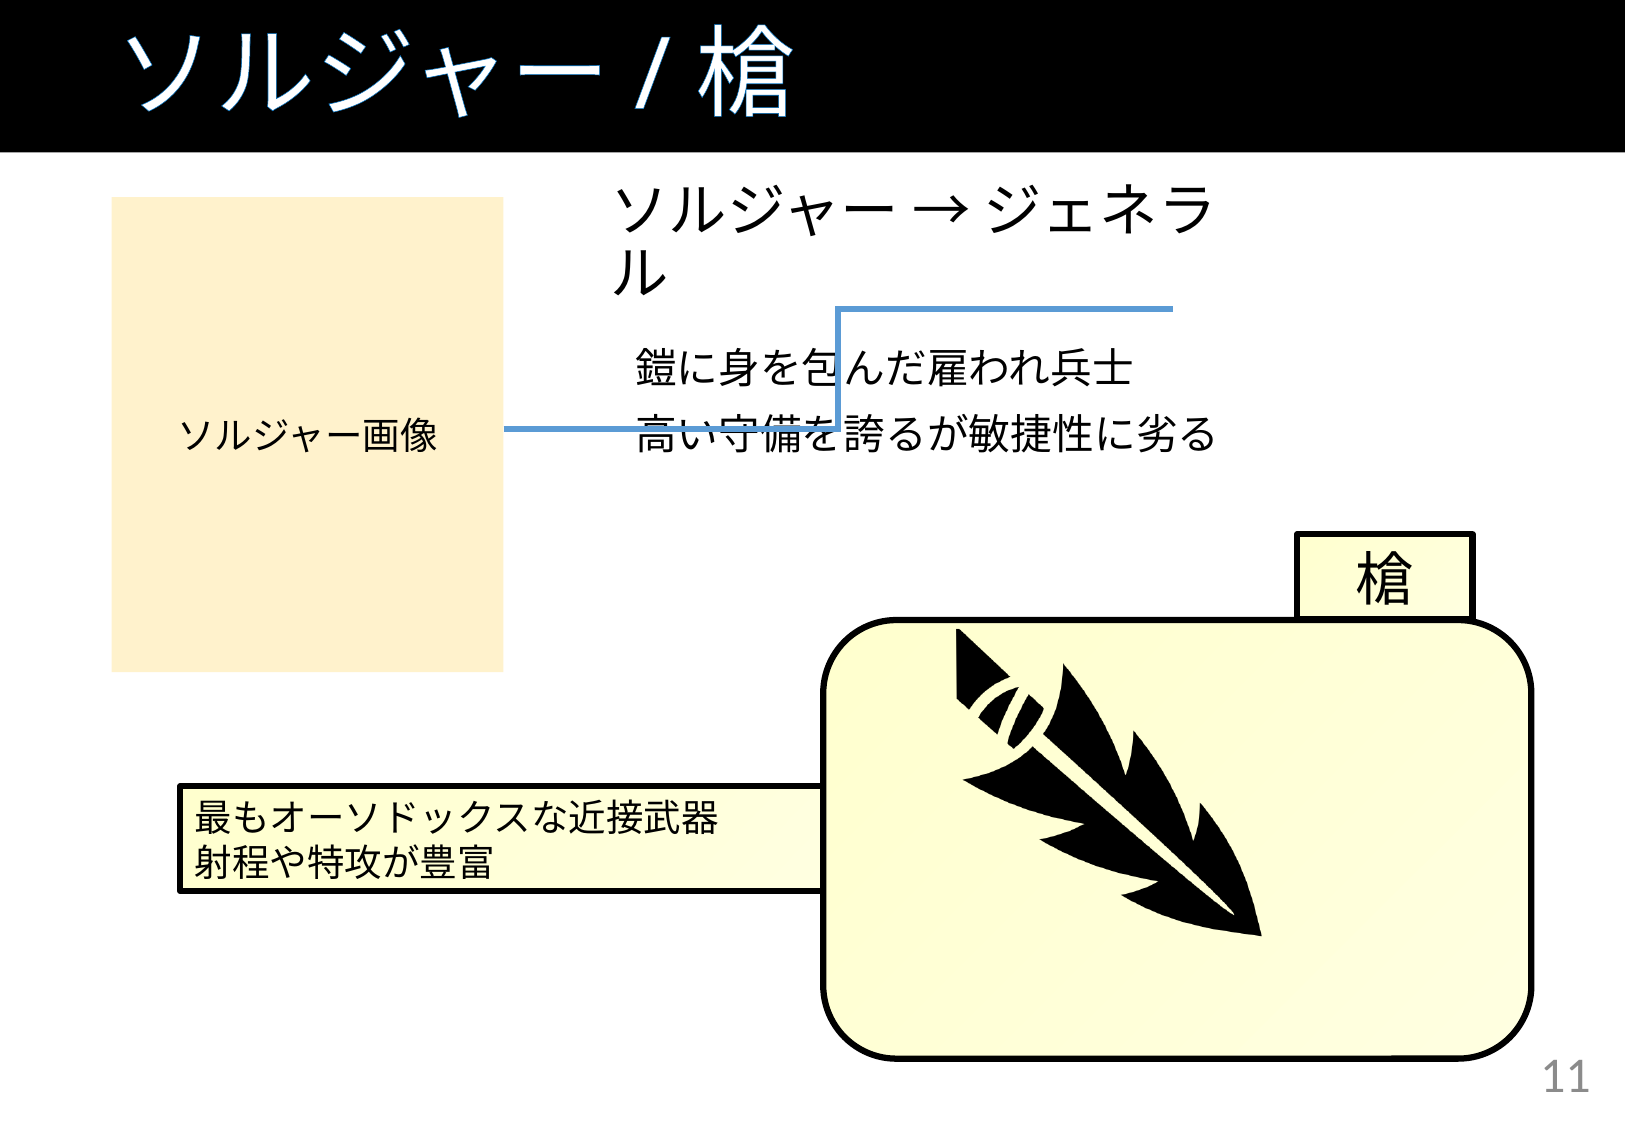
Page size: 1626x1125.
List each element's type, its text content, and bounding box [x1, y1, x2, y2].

text_box 鎧に身を包んだ雇われ兵士 高い守備を誇るが敏捷性に劣る [620, 336, 1235, 470]
text_box ソルジャー画像 [111, 197, 504, 673]
text_box 槍 [1297, 534, 1473, 619]
title ソルジャー/槍 [0, 0, 1625, 153]
text_box ソルジャー → ジェネラル [595, 196, 1253, 292]
slide_number 11 [1513, 1042, 1606, 1103]
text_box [503, 309, 1173, 430]
text_box [822, 618, 1533, 1060]
text_box [944, 619, 1271, 946]
text_box 最もオーソドックスな近接武器 射程や特攻が豊富 [180, 786, 824, 892]
